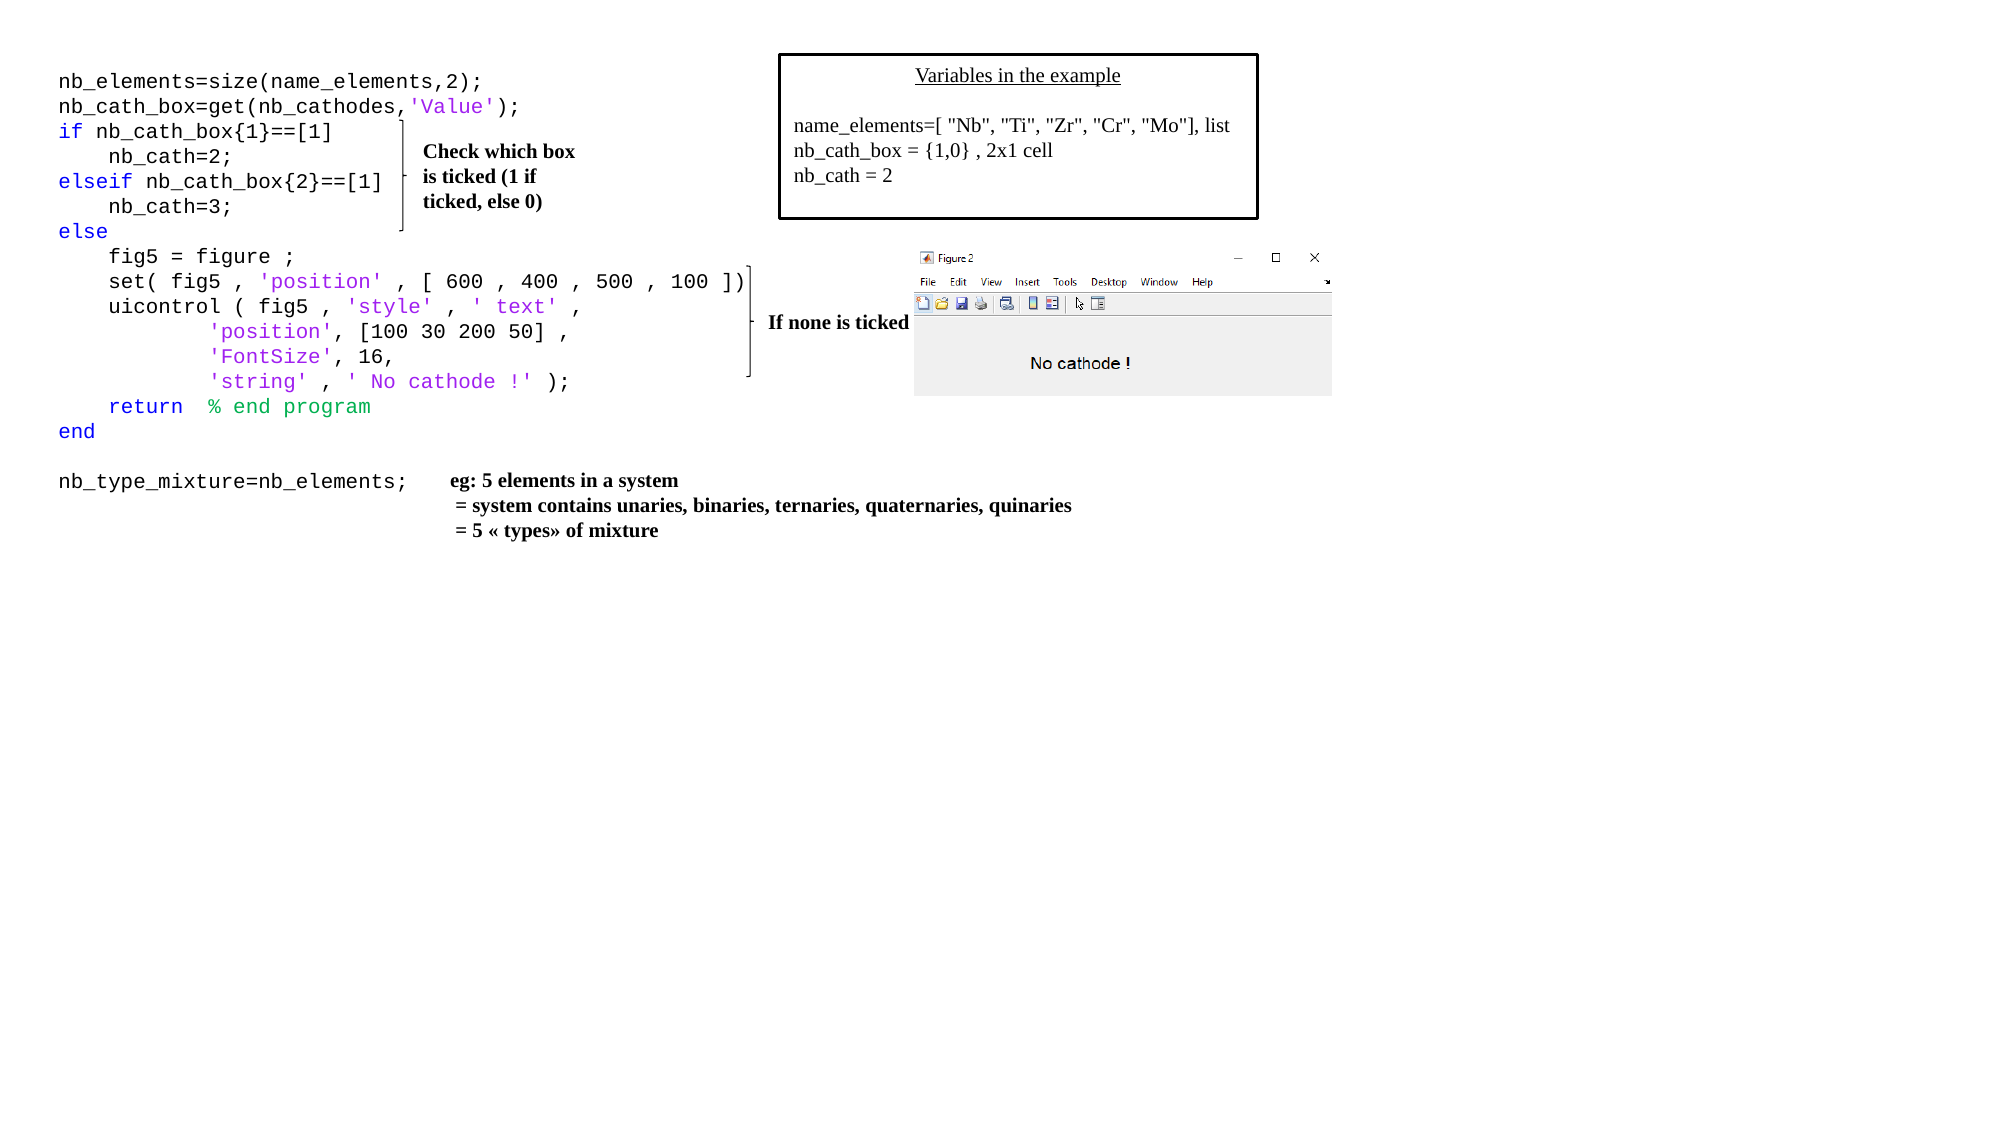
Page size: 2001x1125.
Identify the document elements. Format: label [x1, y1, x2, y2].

text_box [43, 54, 1332, 555]
